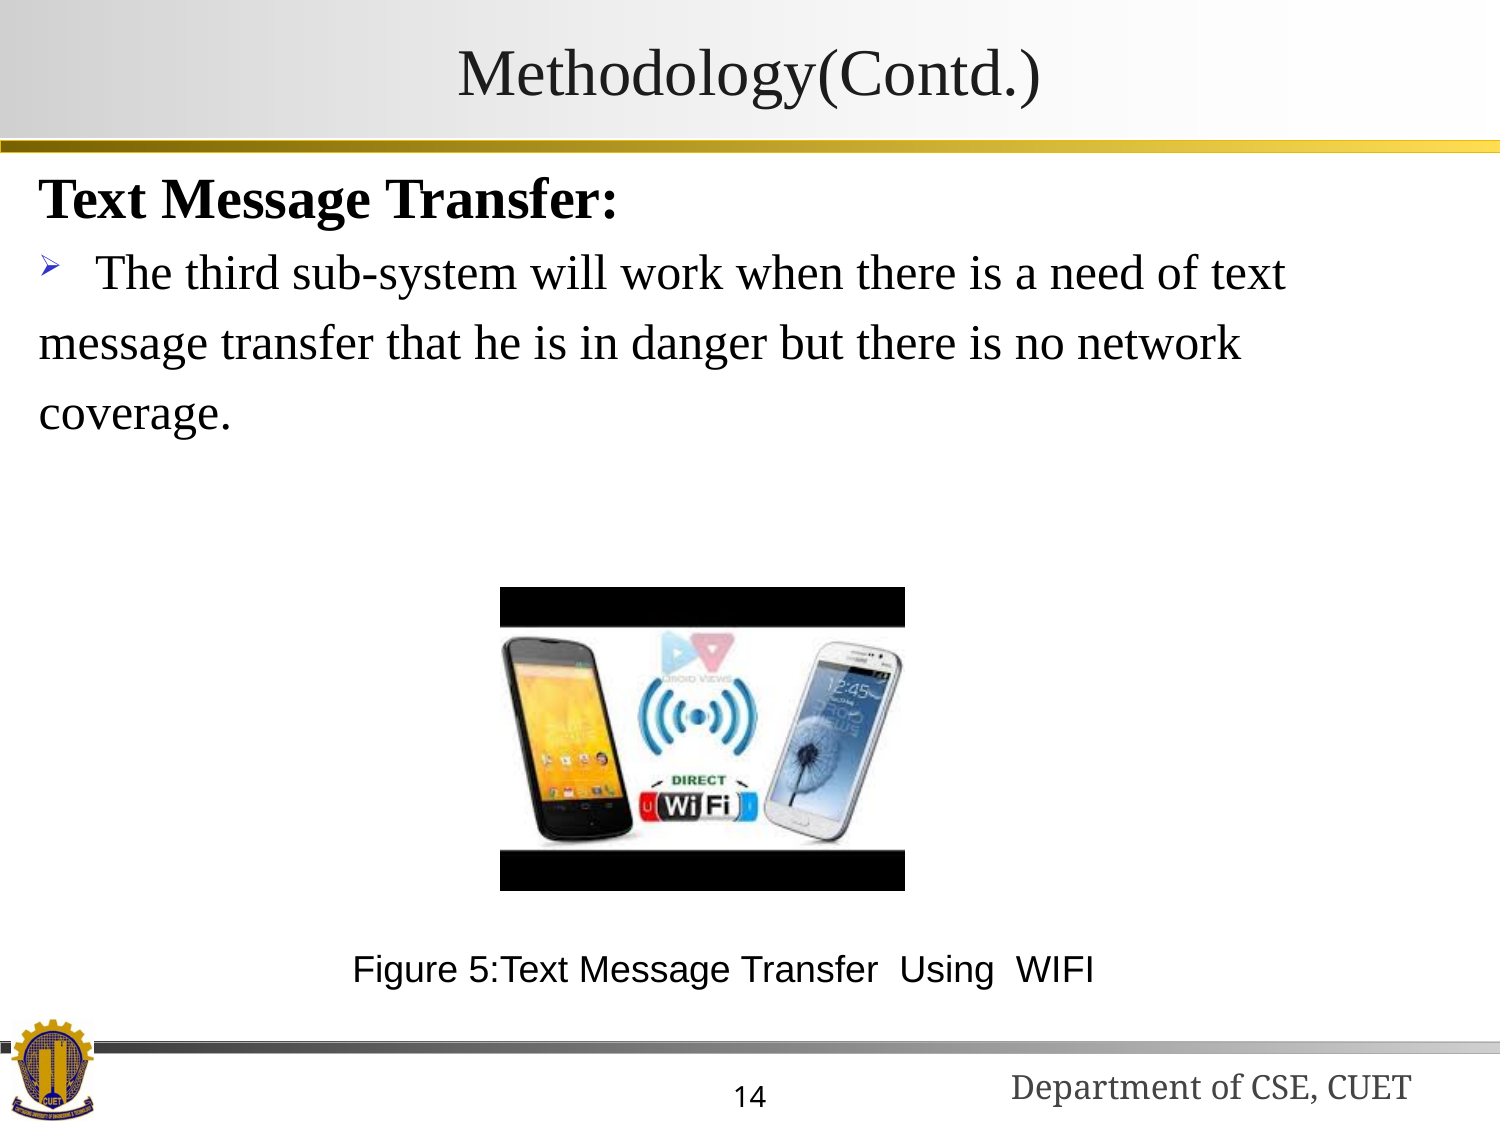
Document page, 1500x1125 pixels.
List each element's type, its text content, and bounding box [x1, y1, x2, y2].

title Methodology(Contd.) [0, 0, 1500, 138]
text_box Figure 5:Text Message Transfer Using WIFI [337, 937, 1138, 998]
picture [11, 1019, 94, 1121]
list Text Message Transfer: The third sub-system will work when there is a need of text message transfer that he is in danger but there is no network coverage. [23, 152, 1442, 1050]
picture [499, 587, 905, 892]
